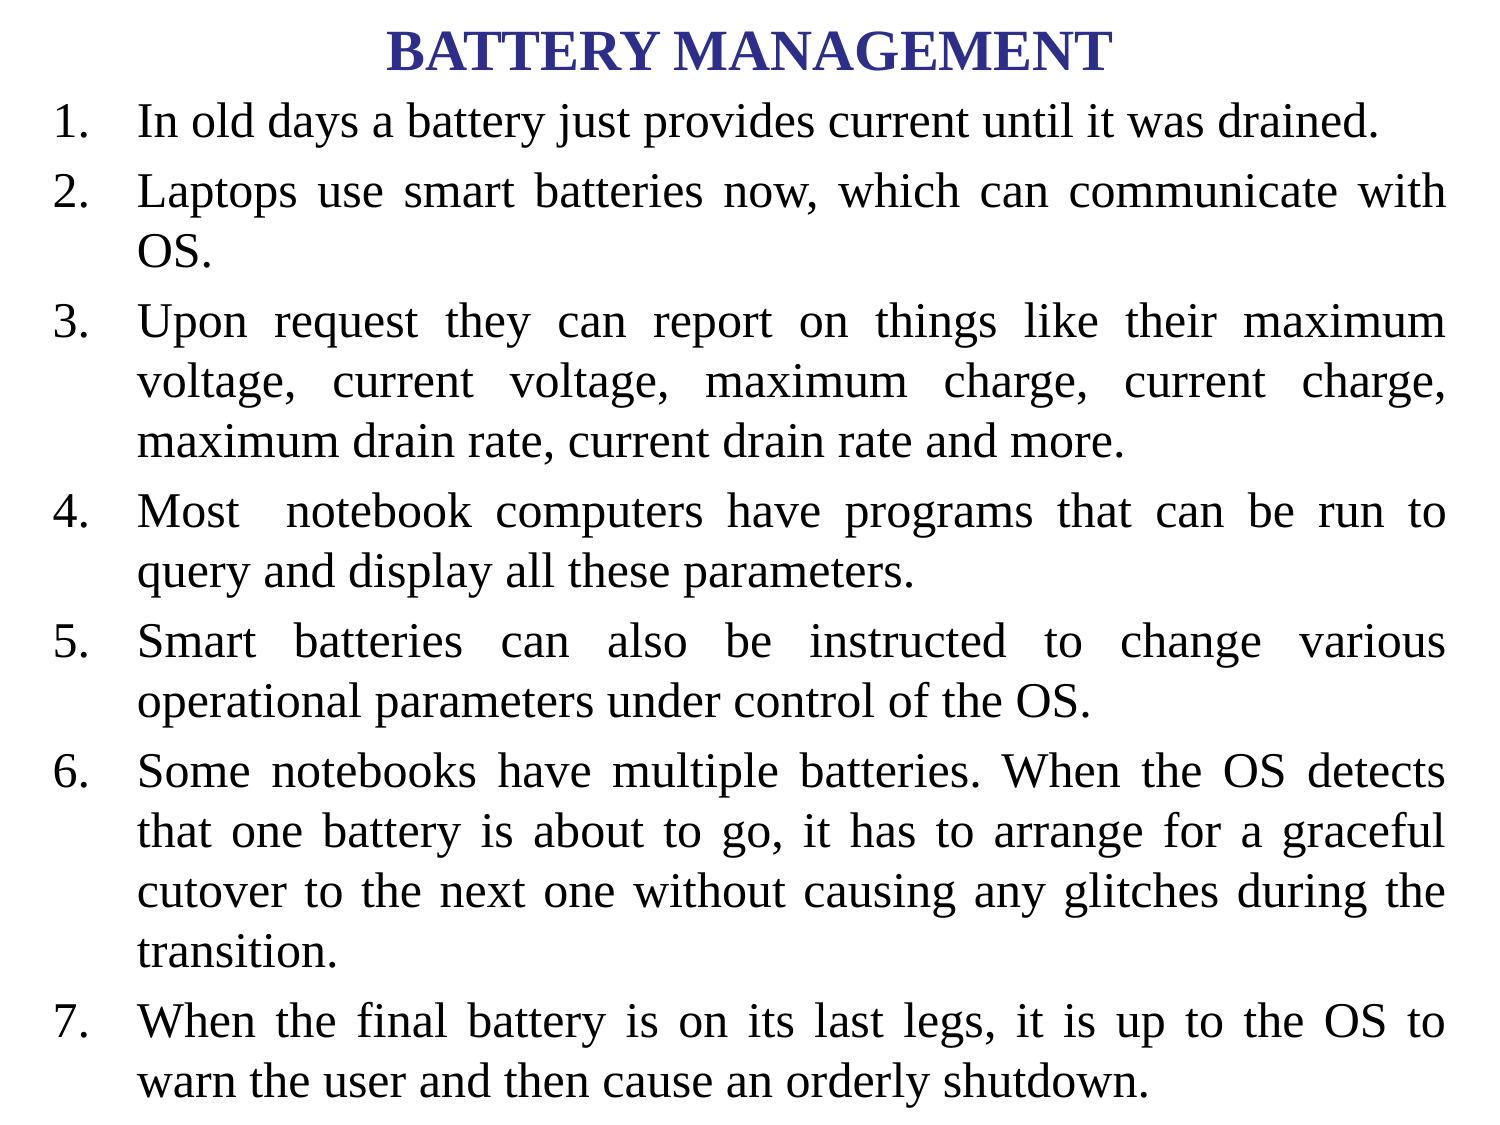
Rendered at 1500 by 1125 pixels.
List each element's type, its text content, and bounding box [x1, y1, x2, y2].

title BATTERY MANAGEMENT [74, 6, 1426, 80]
list In old days a battery just provides current until it was drained. Laptops use smart batteries now, which can communicate with OS. Upon request they can report on things like their maximum voltage, current voltage, maximum charge, current charge, maximum drain rate, current drain rate and more. Most notebook computers have programs that can be run to query and display all these parameters. Smart batteries can also be instructed to change various operational parameters under control of the OS. Some notebooks have multiple batteries. When the OS detects that one battery is about to go, it has to arrange for a graceful cutover to the next one without causing any glitches during the transition. When the final battery is on its last legs, it is up to the OS to warn the user and then cause an orderly shutdown. [37, 80, 1463, 1125]
